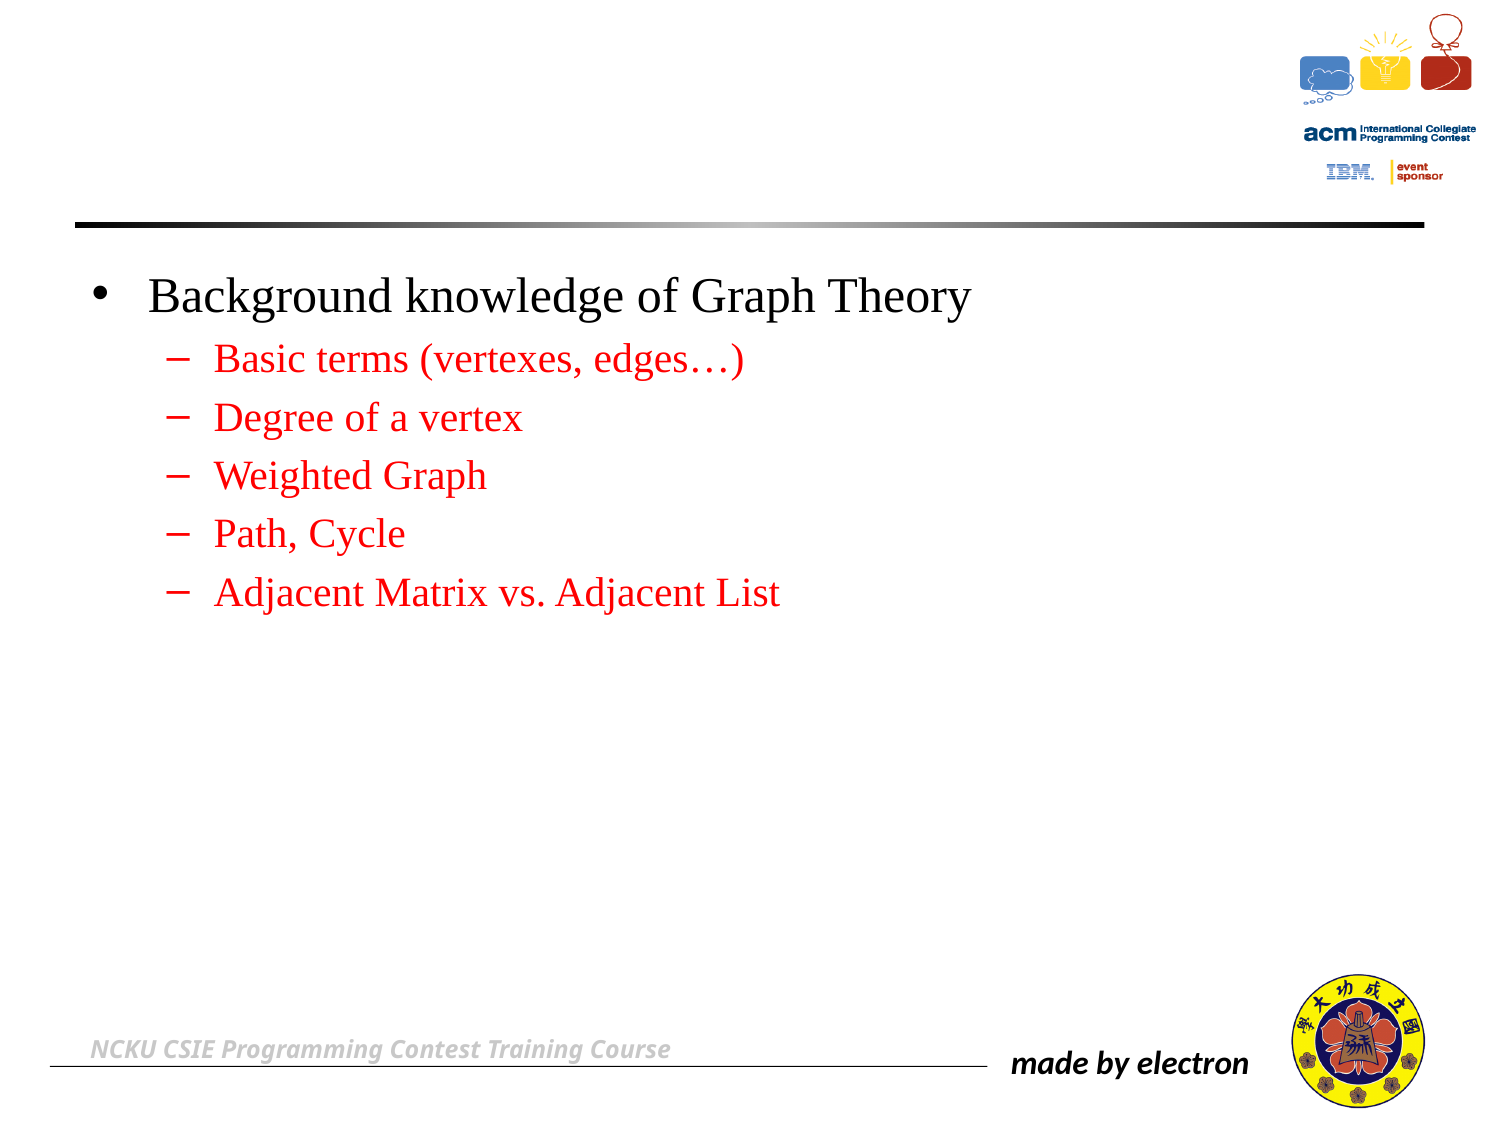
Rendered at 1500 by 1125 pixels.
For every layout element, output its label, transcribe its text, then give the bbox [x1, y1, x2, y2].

picture [1292, 11, 1480, 188]
list Background knowledge of Graph Theory Basic terms (vertexes, edges…) Degree of a vertex Weighted Graph Path, Cycle Adjacent Matrix vs. Adjacent List [76, 255, 1427, 998]
slide_number NCKU CSIE Programming Contest Training Course [75, 1018, 774, 1079]
picture [1282, 970, 1431, 1114]
